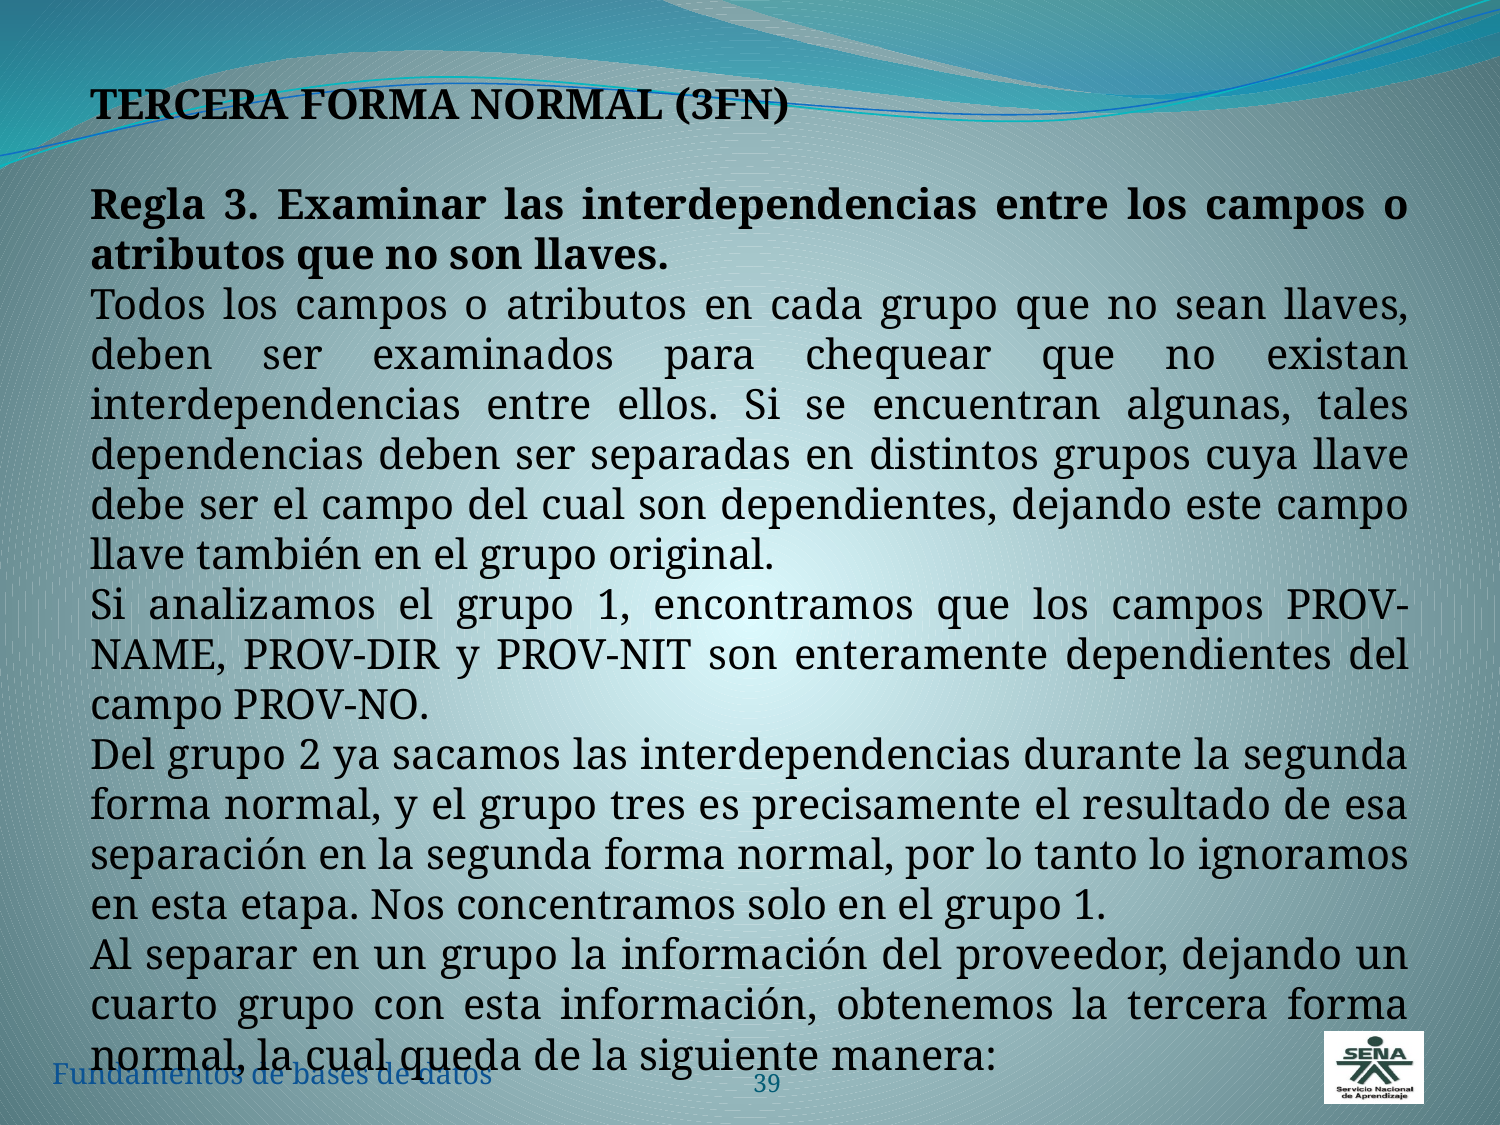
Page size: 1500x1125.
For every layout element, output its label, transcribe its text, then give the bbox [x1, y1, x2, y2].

picture [1324, 1031, 1424, 1104]
footer 39 [492, 1041, 1043, 1102]
list TERCERA FORMA NORMAL (3FN) Regla 3. Examinar las interdependencias entre los campos o atributos que no son llaves. Todos los campos o atributos en cada grupo que no sean llaves, deben ser examinados para chequear que no existan interdependencias entre ellos. Si se encuentran algunas, tales dependencias deben ser separadas en distintos grupos cuya llave debe ser el campo del cual son dependientes, dejando este campo llave también en el grupo original. Si analizamos el grupo 1, encontramos que los campos PROV-NAME, PROV-DIR y PROV-NIT son enteramente dependientes del campo PROV-NO. Del grupo 2 ya sacamos las interdependencias durante la segunda forma normal, y el grupo tres es precisamente el resultado de esa separación en la segunda forma normal, por lo tanto lo ignoramos en esta etapa. Nos concentramos solo en el grupo 1. Al separar en un grupo la información del proveedor, dejando un cuarto grupo con esta información, obtenemos la tercera forma normal, la cual queda de la siguiente manera: [74, 70, 1426, 1014]
